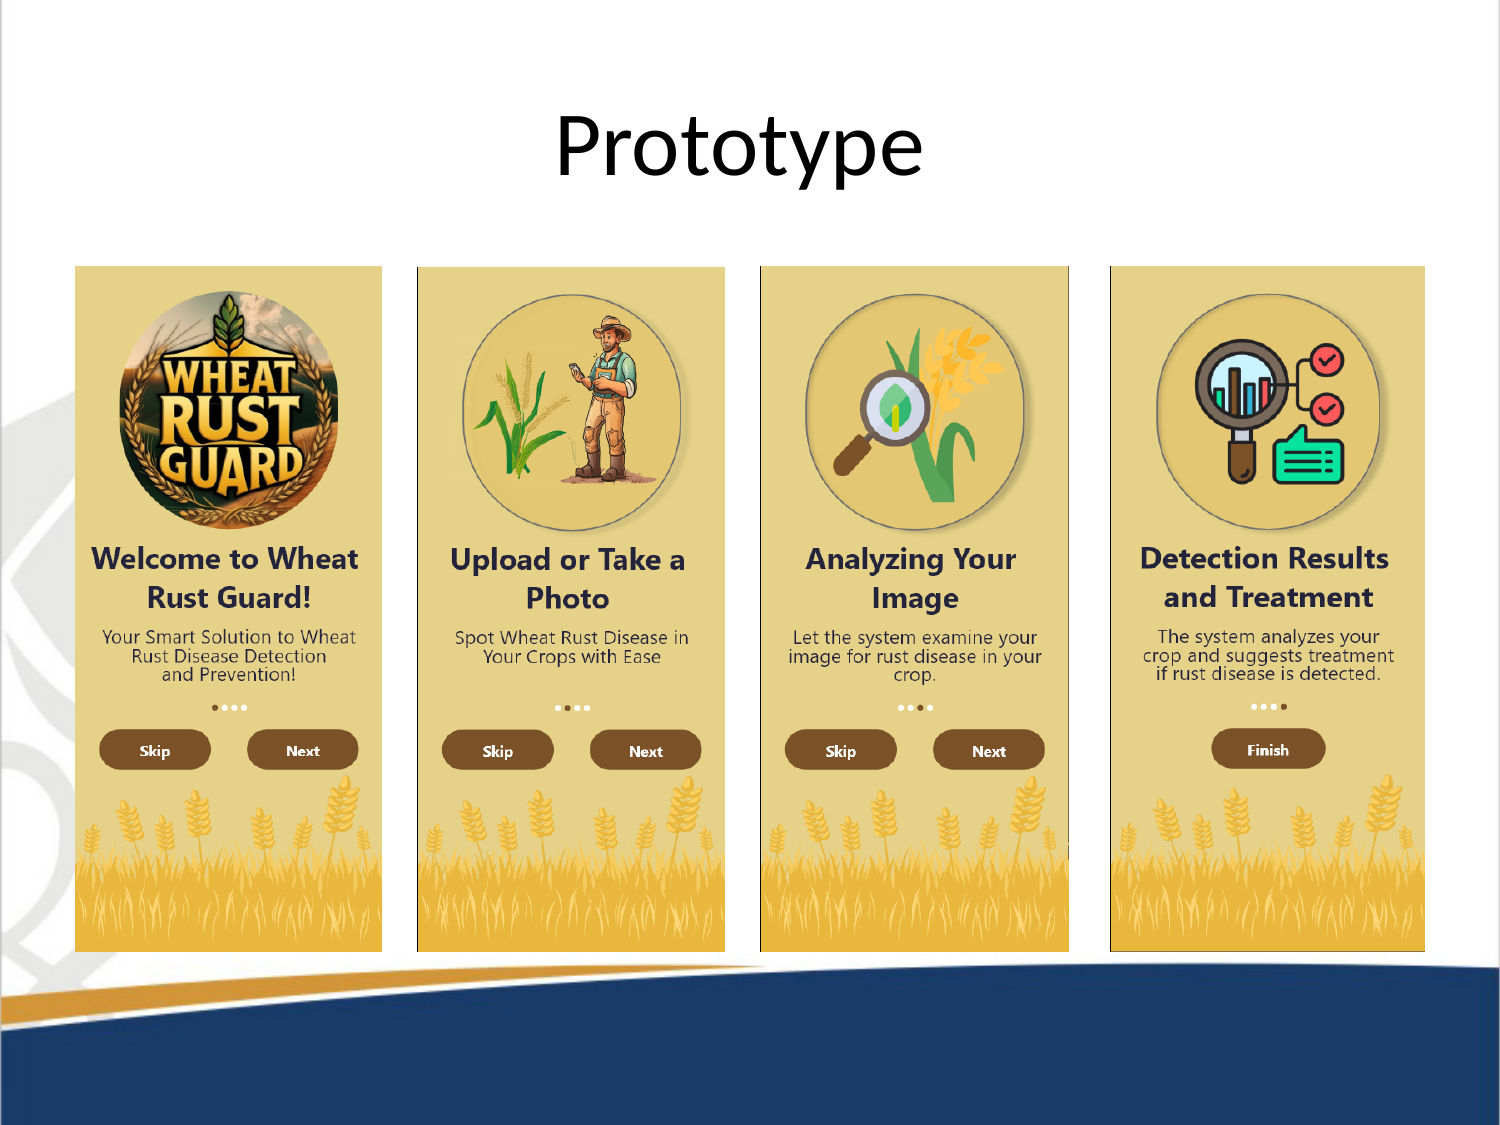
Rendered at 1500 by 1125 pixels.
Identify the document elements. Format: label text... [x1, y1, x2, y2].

picture [0, 0, 1500, 1125]
title Prototype [75, 45, 1425, 233]
